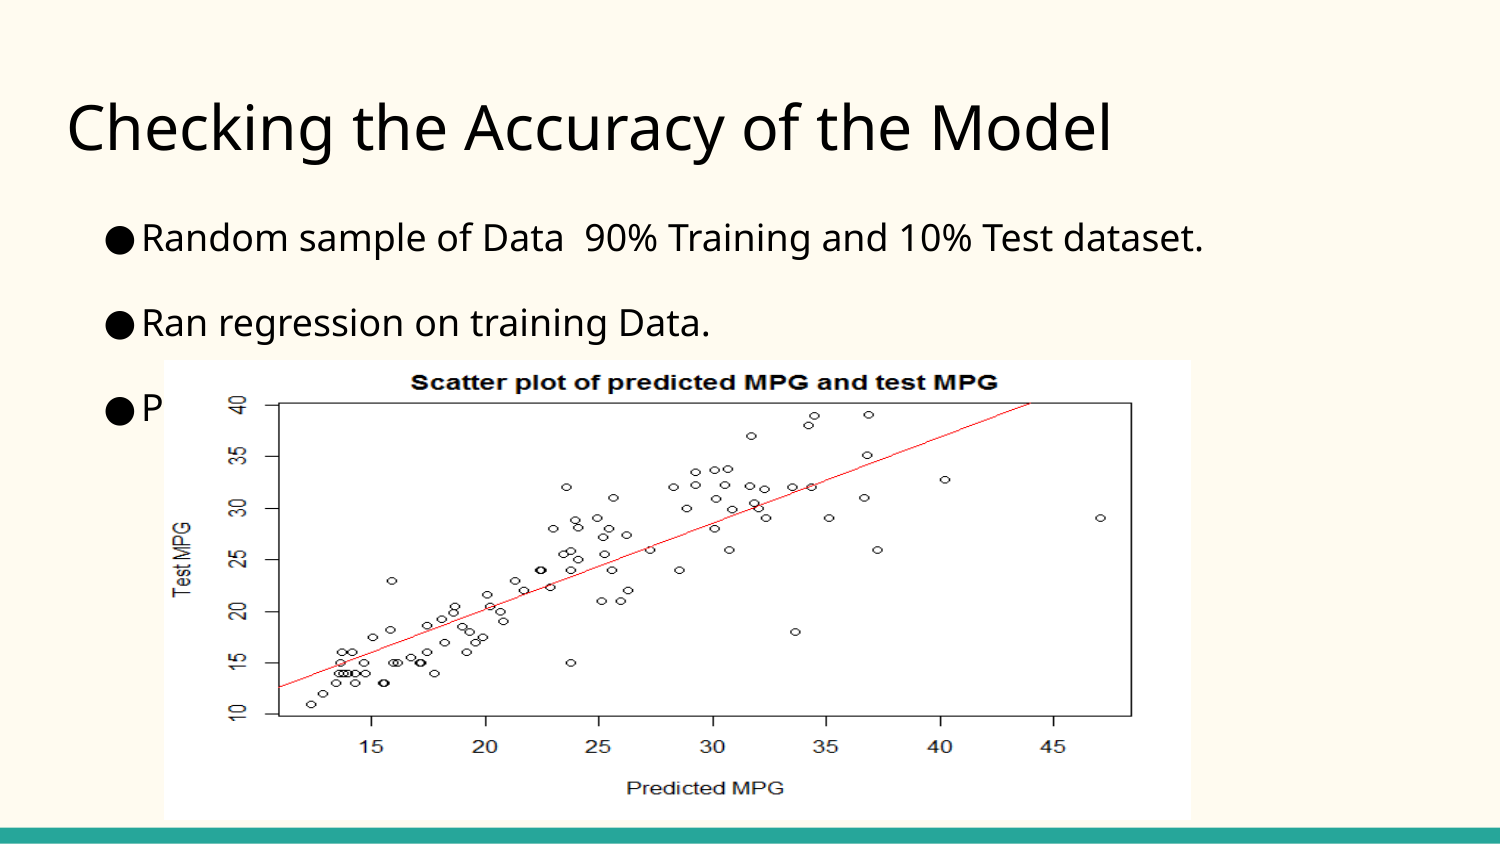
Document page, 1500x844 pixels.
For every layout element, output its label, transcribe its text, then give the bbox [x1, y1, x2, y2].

picture [164, 359, 1192, 820]
list Random sample of Data 90% Training and 10% Test dataset. Ran regression on training Data. Predicted test data based on the model. [51, 192, 1449, 750]
title Checking the Accuracy of the Model [51, 72, 1449, 174]
